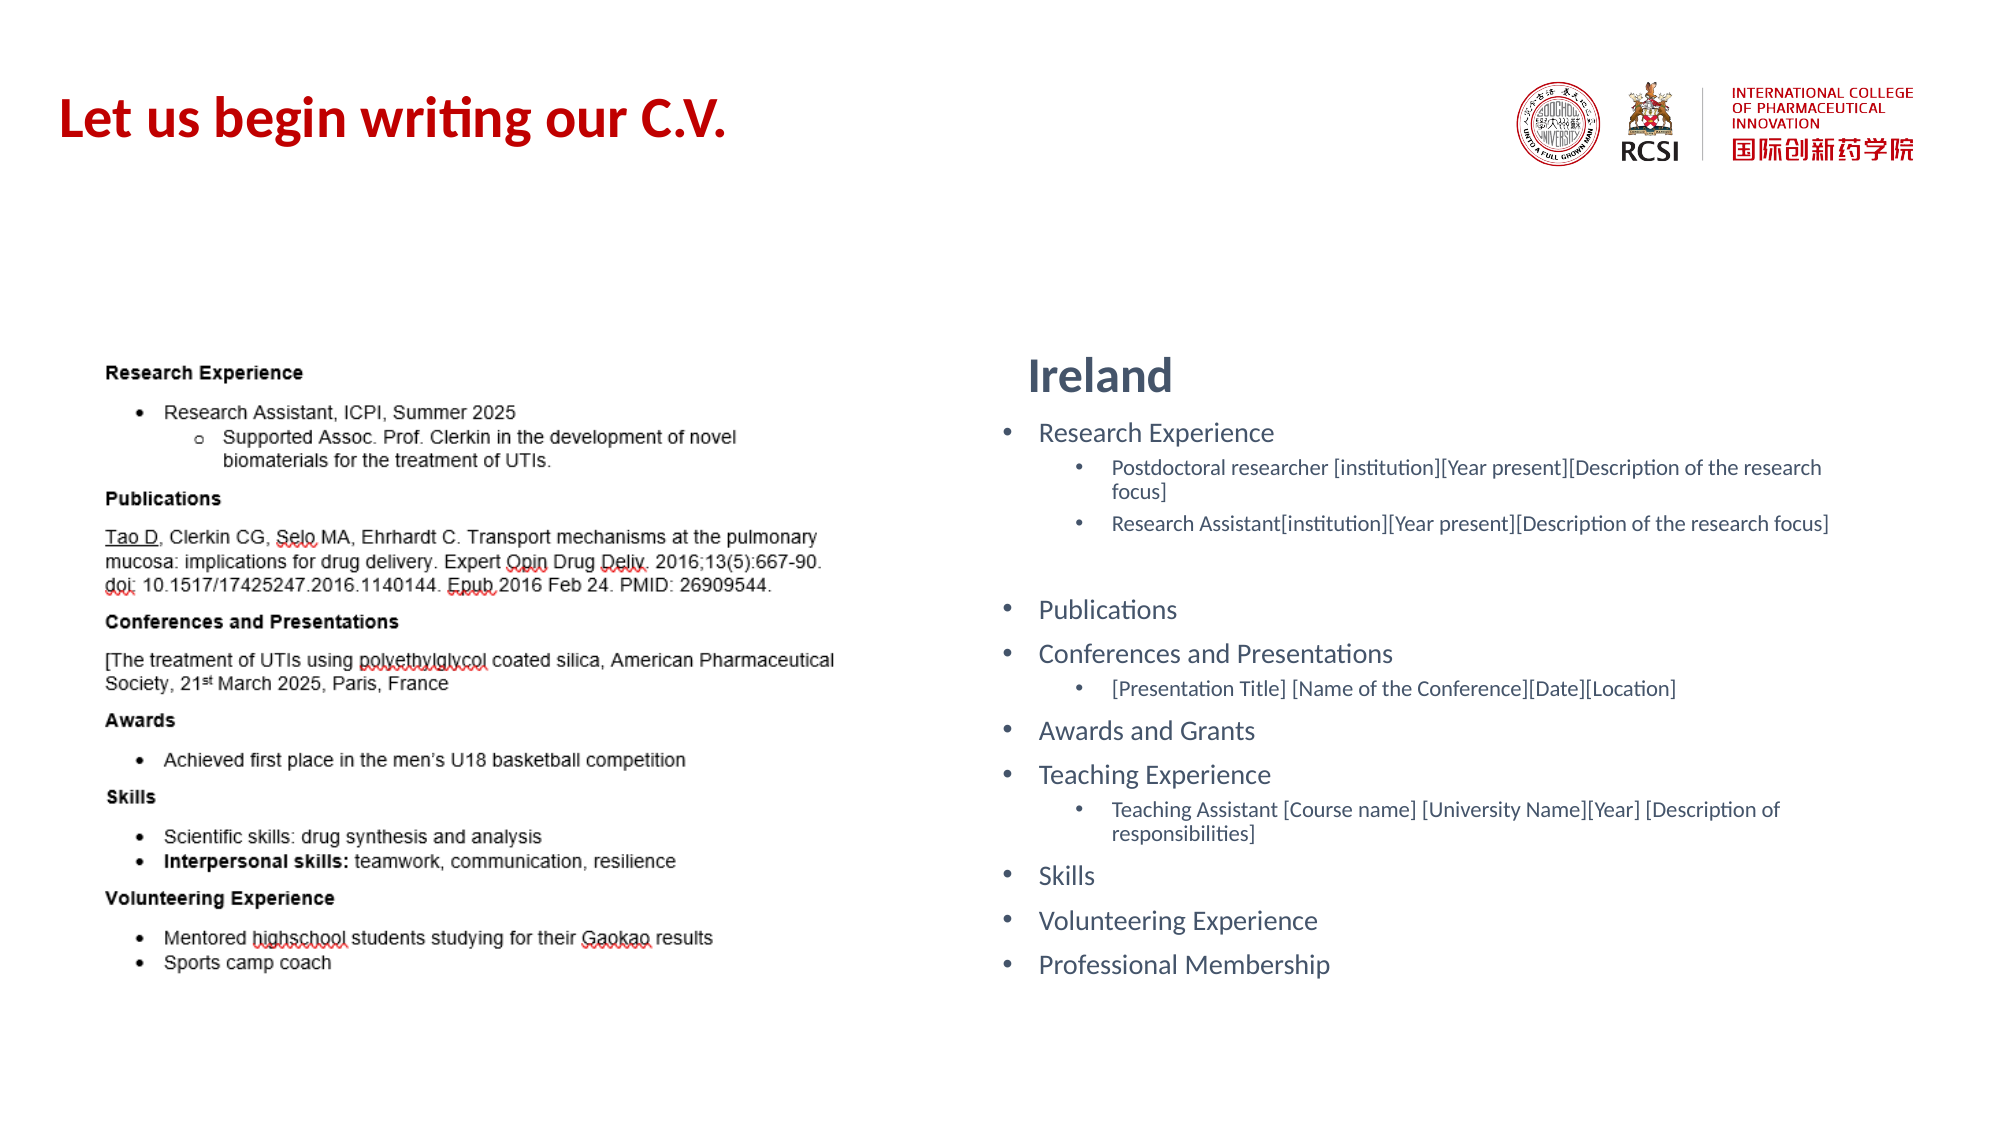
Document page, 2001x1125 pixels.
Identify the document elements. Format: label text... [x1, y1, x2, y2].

list Ireland [1012, 275, 1863, 410]
picture [44, 312, 940, 1069]
text_box Let us begin writing our C.V. [44, 71, 1379, 157]
picture [1506, 71, 1927, 175]
list Research Experience Postdoctoral researcher [institution][Year present][Description of the research focus] Research Assistant[institution][Year present][Description of the research focus] Publications Conferences and Presentations [Presentation Title] [Name of the Conference][Date][Location] Awards and Grants Teaching Experience Teaching Assistant [Course name] [University Name][Year] [Description of responsibilities] Skills Volunteering Experience Professional Membership [987, 410, 1863, 1016]
